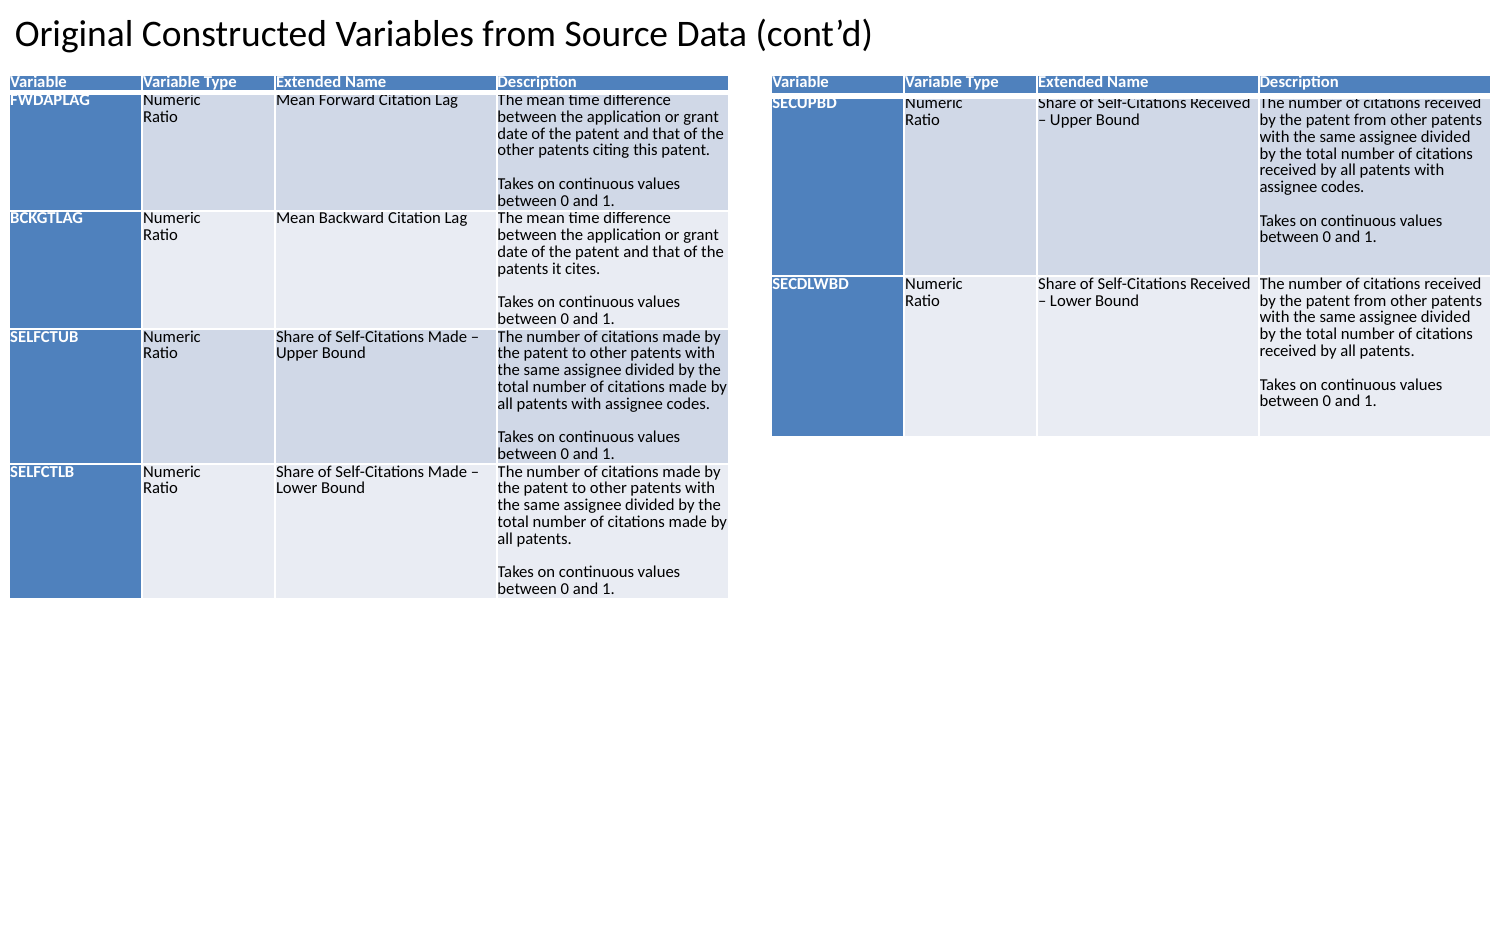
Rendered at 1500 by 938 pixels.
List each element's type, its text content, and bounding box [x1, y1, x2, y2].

table_cell The mean time difference between the application or grant date of the patent and that of the patents it cites. Takes on continuous values between 0 and 1. [498, 212, 728, 328]
table_cell Share of Self-Citations Made – Upper Bound [276, 330, 496, 463]
table_cell Mean Backward Citation Lag [276, 212, 496, 328]
table_cell FWDAPLAG [10, 95, 141, 210]
table_cell Numeric Ratio [143, 330, 274, 463]
table_cell BCKGTLAG [10, 212, 141, 328]
table_cell Share of Self-Citations Received – Upper Bound [1038, 99, 1258, 275]
table_header Description [1260, 76, 1490, 93]
table_cell Share of Self-Citations Received – Lower Bound [1038, 277, 1258, 436]
table_cell SECUPBD [772, 99, 903, 275]
table_cell Numeric Ratio [143, 212, 274, 328]
table_cell The number of citations received by the patent from other patents with the same assignee divided by the total number of citations received by all patents with assignee codes. Takes on continuous values between 0 and 1. [1260, 99, 1490, 275]
table_header Variable [10, 76, 141, 90]
table_cell Numeric Ratio [905, 277, 1036, 436]
table_cell SECDLWBD [772, 277, 903, 436]
table_header Variable Type [143, 76, 274, 90]
table_cell The mean time difference between the application or grant date of the patent and that of the other patents citing this patent. Takes on continuous values between 0 and 1. [498, 95, 728, 210]
table_cell The number of citations made by the patent to other patents with the same assignee divided by the total number of citations made by all patents. Takes on continuous values between 0 and 1. [498, 465, 728, 598]
table_header Extended Name [1038, 76, 1258, 93]
table_cell Mean Forward Citation Lag [276, 95, 496, 210]
table_cell The number of citations made by the patent to other patents with the same assignee divided by the total number of citations made by all patents with assignee codes. Takes on continuous values between 0 and 1. [498, 330, 728, 463]
table_header Variable Type [905, 76, 1036, 93]
table_header Extended Name [276, 76, 496, 90]
table_cell Numeric Ratio [143, 95, 274, 210]
table_header Variable [772, 76, 903, 93]
table_cell Numeric Ratio [905, 99, 1036, 275]
text_box Original Constructed Variables from Source Data (cont’d) [0, 1, 1500, 61]
table_cell Numeric Ratio [143, 465, 274, 598]
table_cell The number of citations received by the patent from other patents with the same assignee divided by the total number of citations received by all patents. Takes on continuous values between 0 and 1. [1260, 277, 1490, 436]
table_header Description [498, 76, 728, 90]
table_cell Share of Self-Citations Made – Lower Bound [276, 465, 496, 598]
table_cell SELFCTUB [10, 330, 141, 463]
table_cell SELFCTLB [10, 465, 141, 598]
